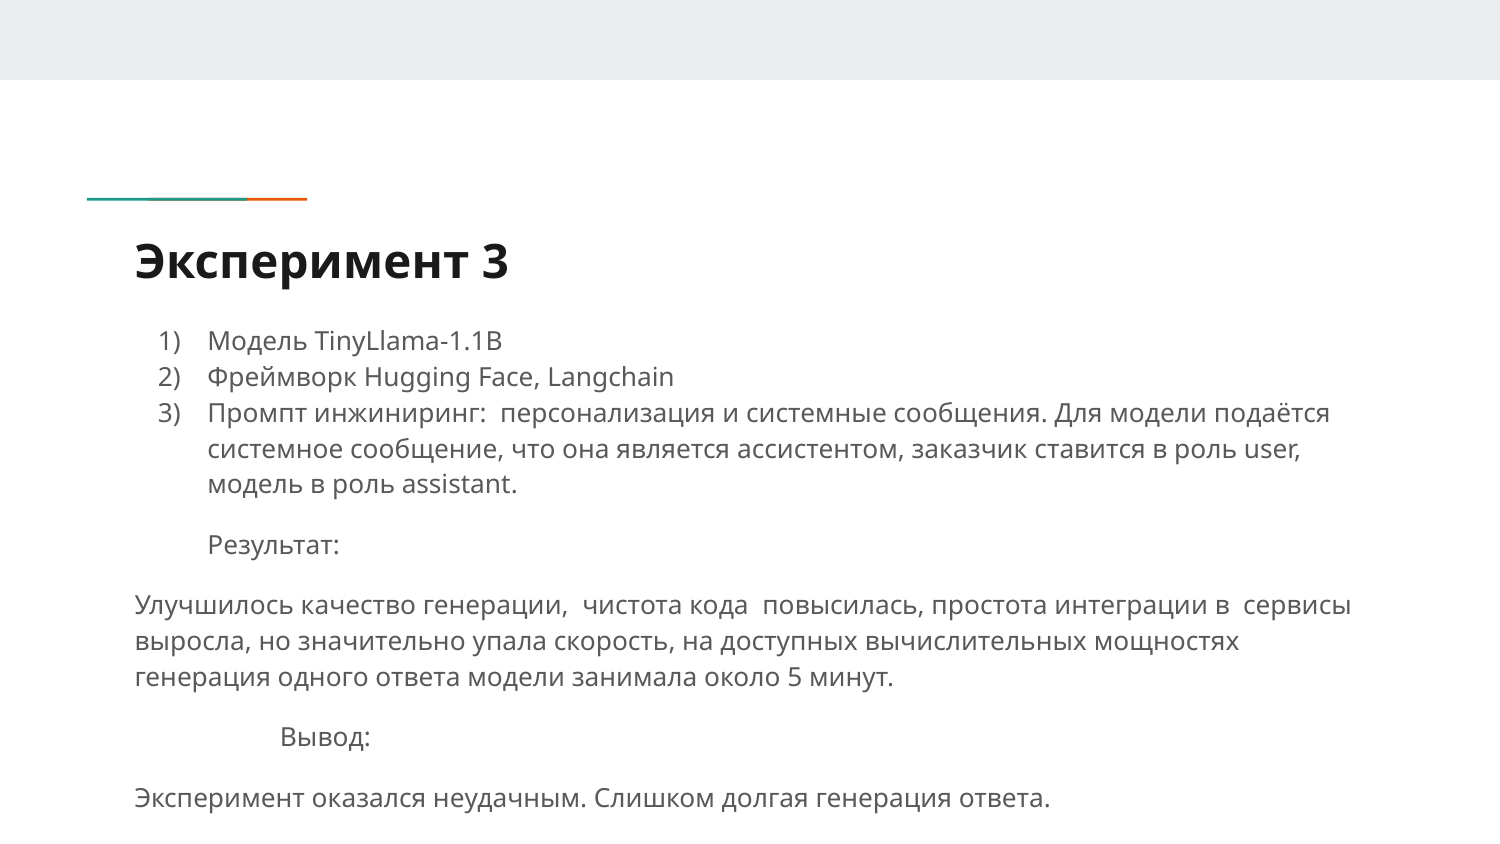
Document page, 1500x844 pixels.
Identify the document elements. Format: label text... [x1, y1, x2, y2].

list Модель TinyLlama-1.1B Фреймворк Hugging Face, Langchain Промпт инжиниринг: персонализация и системные сообщения. Для модели подаётся системное сообщение, что она является ассистентом, заказчик ставится в роль user, модель в роль assistant. Результат: Улучшилось качество генерации, чистота кода повысилась, простота интеграции в сервисы выросла, но значительно упала скорость, на доступных вычислительных мощностях генерация одного ответа модели занимала около 5 минут. Вывод: Эксперимент оказался неудачным. Слишком долгая генерация ответа. [119, 304, 1381, 832]
title Эксперимент 3 [119, 216, 1381, 304]
